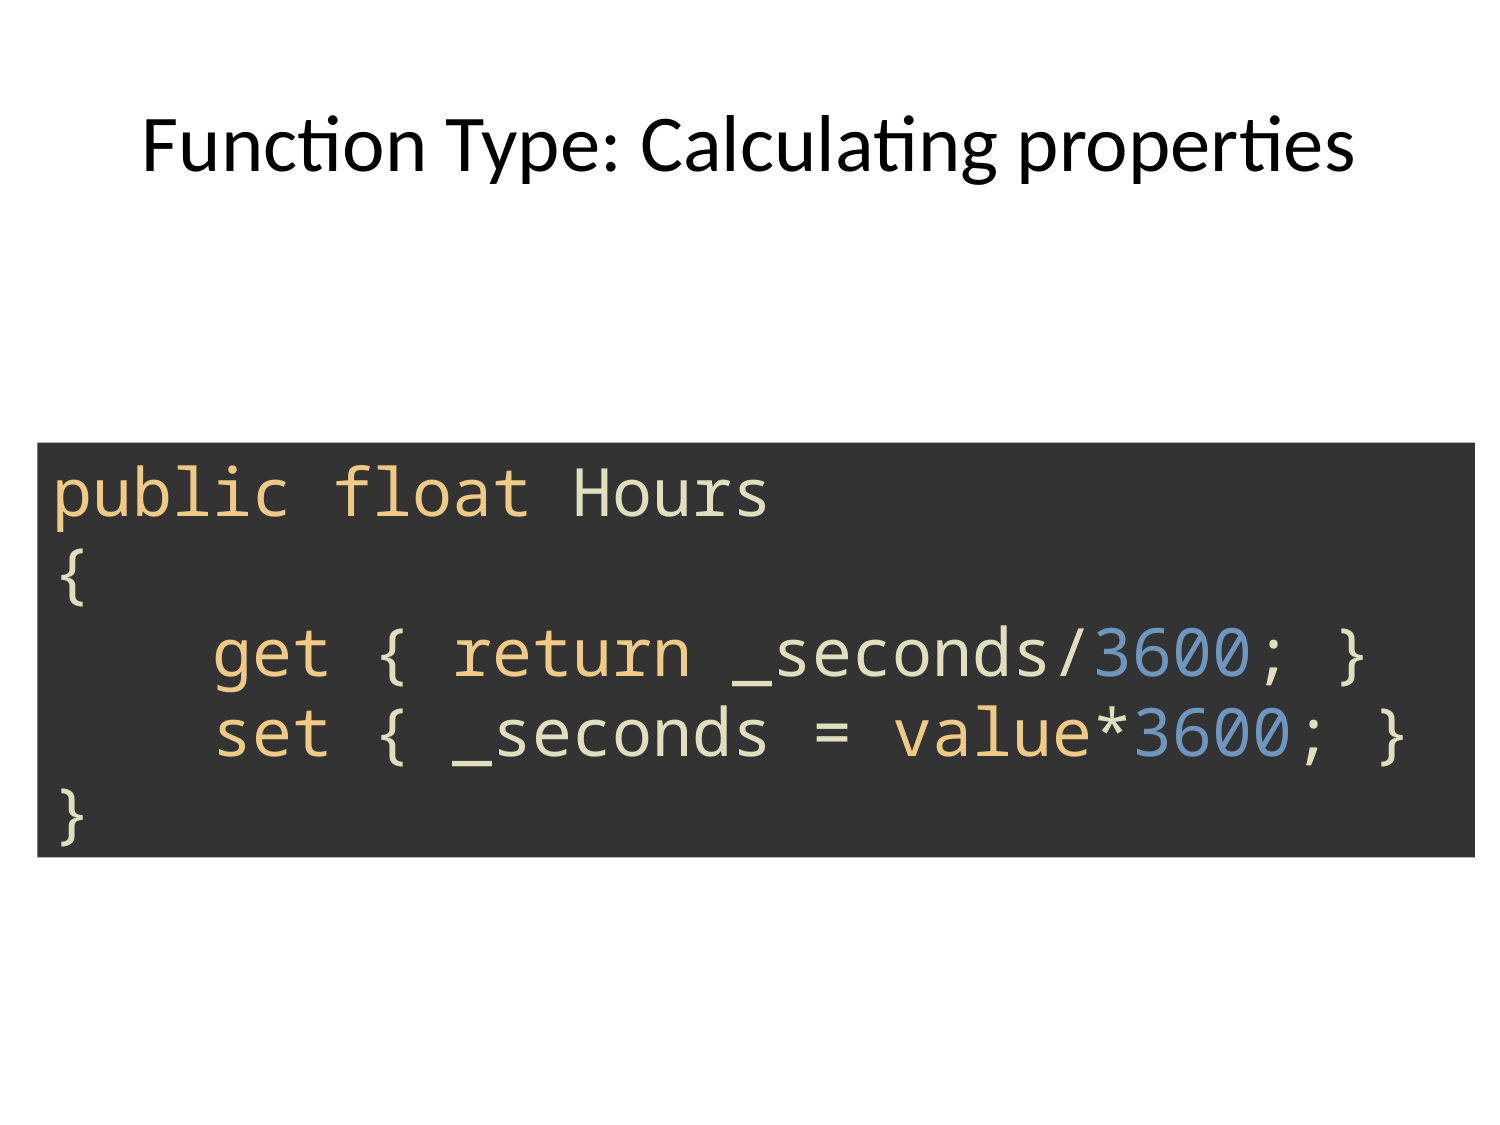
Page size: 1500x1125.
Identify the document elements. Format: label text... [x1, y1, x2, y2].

title Function Type: Calculating properties [75, 45, 1425, 233]
text_box public float Hours { get { return _seconds/3600; } set { _seconds = value*3600; } } [37, 442, 1475, 858]
